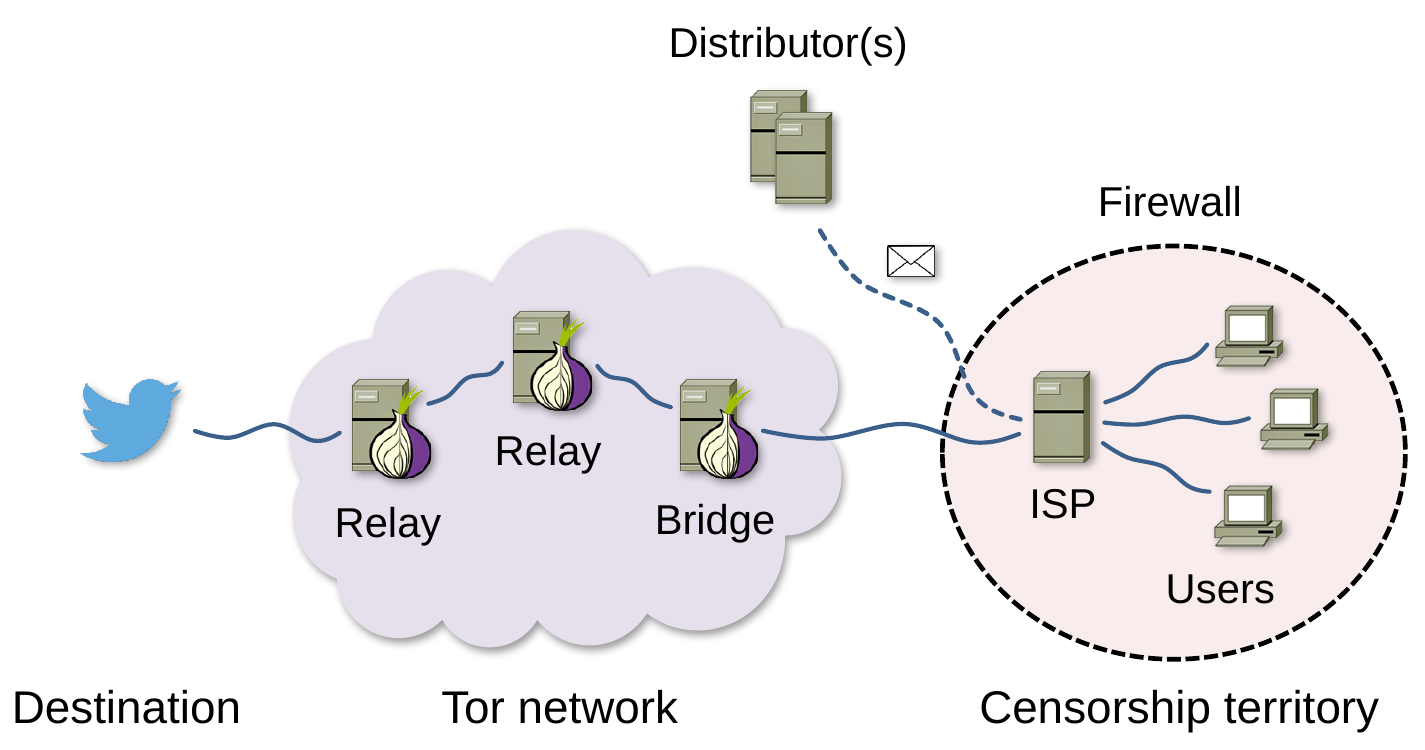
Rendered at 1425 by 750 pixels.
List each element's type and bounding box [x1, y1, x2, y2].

text_box [0, 7, 1425, 742]
picture [78, 378, 181, 462]
